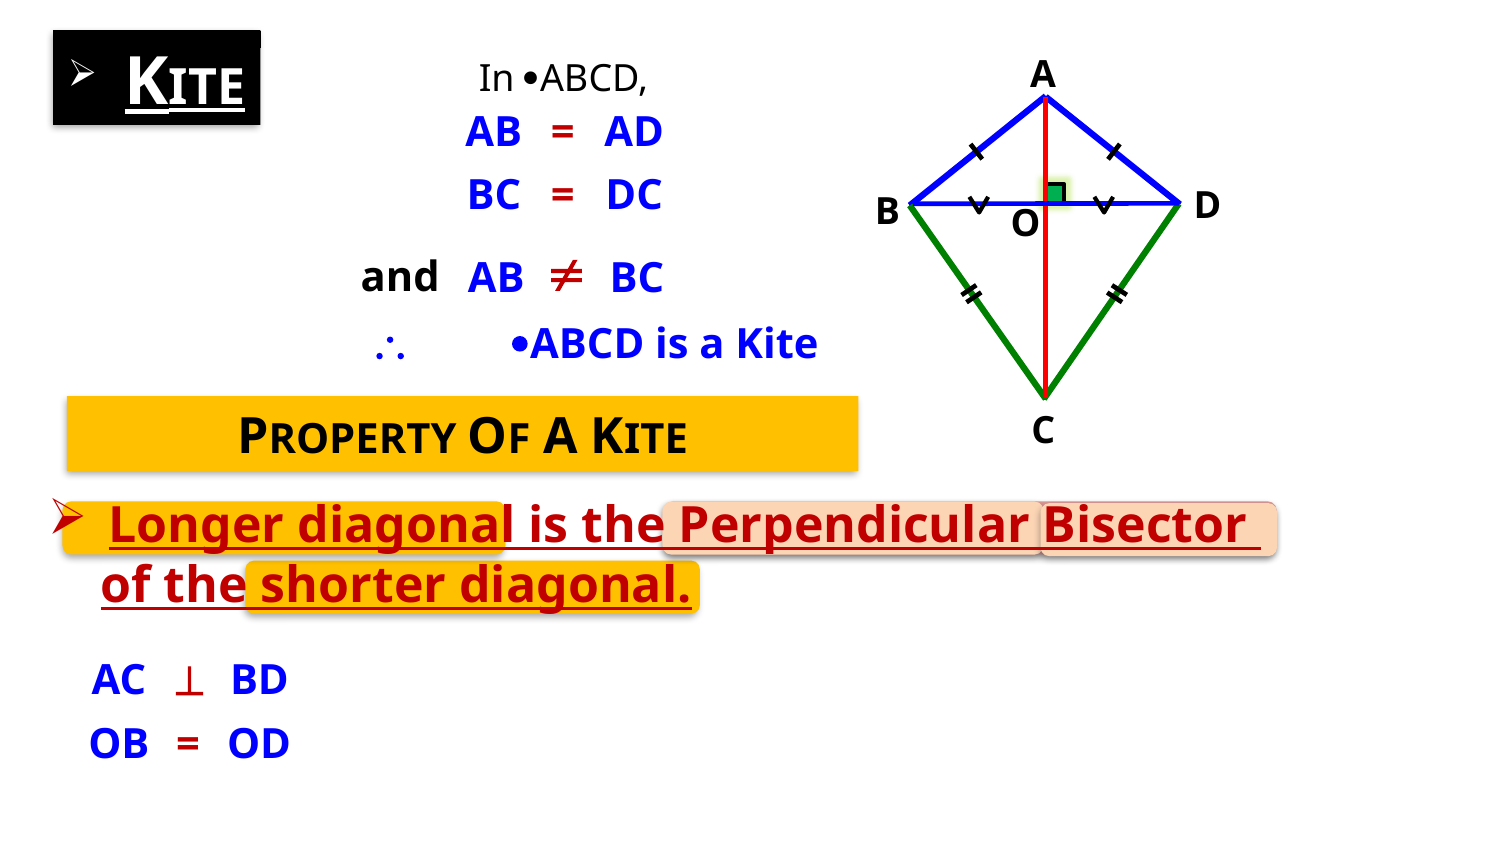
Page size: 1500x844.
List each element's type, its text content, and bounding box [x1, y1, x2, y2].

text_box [962, 289, 981, 299]
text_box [909, 95, 1046, 204]
text_box and [345, 242, 455, 307]
text_box \ ABCD is a Kite [357, 309, 834, 375]
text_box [1107, 289, 1127, 299]
text_box In ABCD, [463, 46, 664, 95]
text_box [1276, 504, 1280, 555]
text_box D [1184, 173, 1237, 234]
text_box B [860, 180, 903, 240]
text_box AB [453, 243, 540, 309]
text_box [73, 709, 307, 776]
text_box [452, 160, 678, 227]
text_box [1107, 143, 1121, 160]
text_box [1049, 96, 1181, 203]
text_box A [1015, 42, 1072, 94]
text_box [449, 96, 680, 163]
text_box KITE [53, 30, 261, 125]
text_box PROPERTY OF A KITE [66, 396, 859, 472]
text_box C [1016, 409, 1071, 459]
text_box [970, 143, 983, 160]
text_box Longer diagonal is the Perpendicular Bisector of the shorter diagonal. [34, 485, 1276, 621]
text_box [909, 205, 1038, 400]
text_box BC [594, 243, 679, 309]
text_box  [531, 235, 602, 308]
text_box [1049, 203, 1180, 400]
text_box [74, 645, 304, 708]
